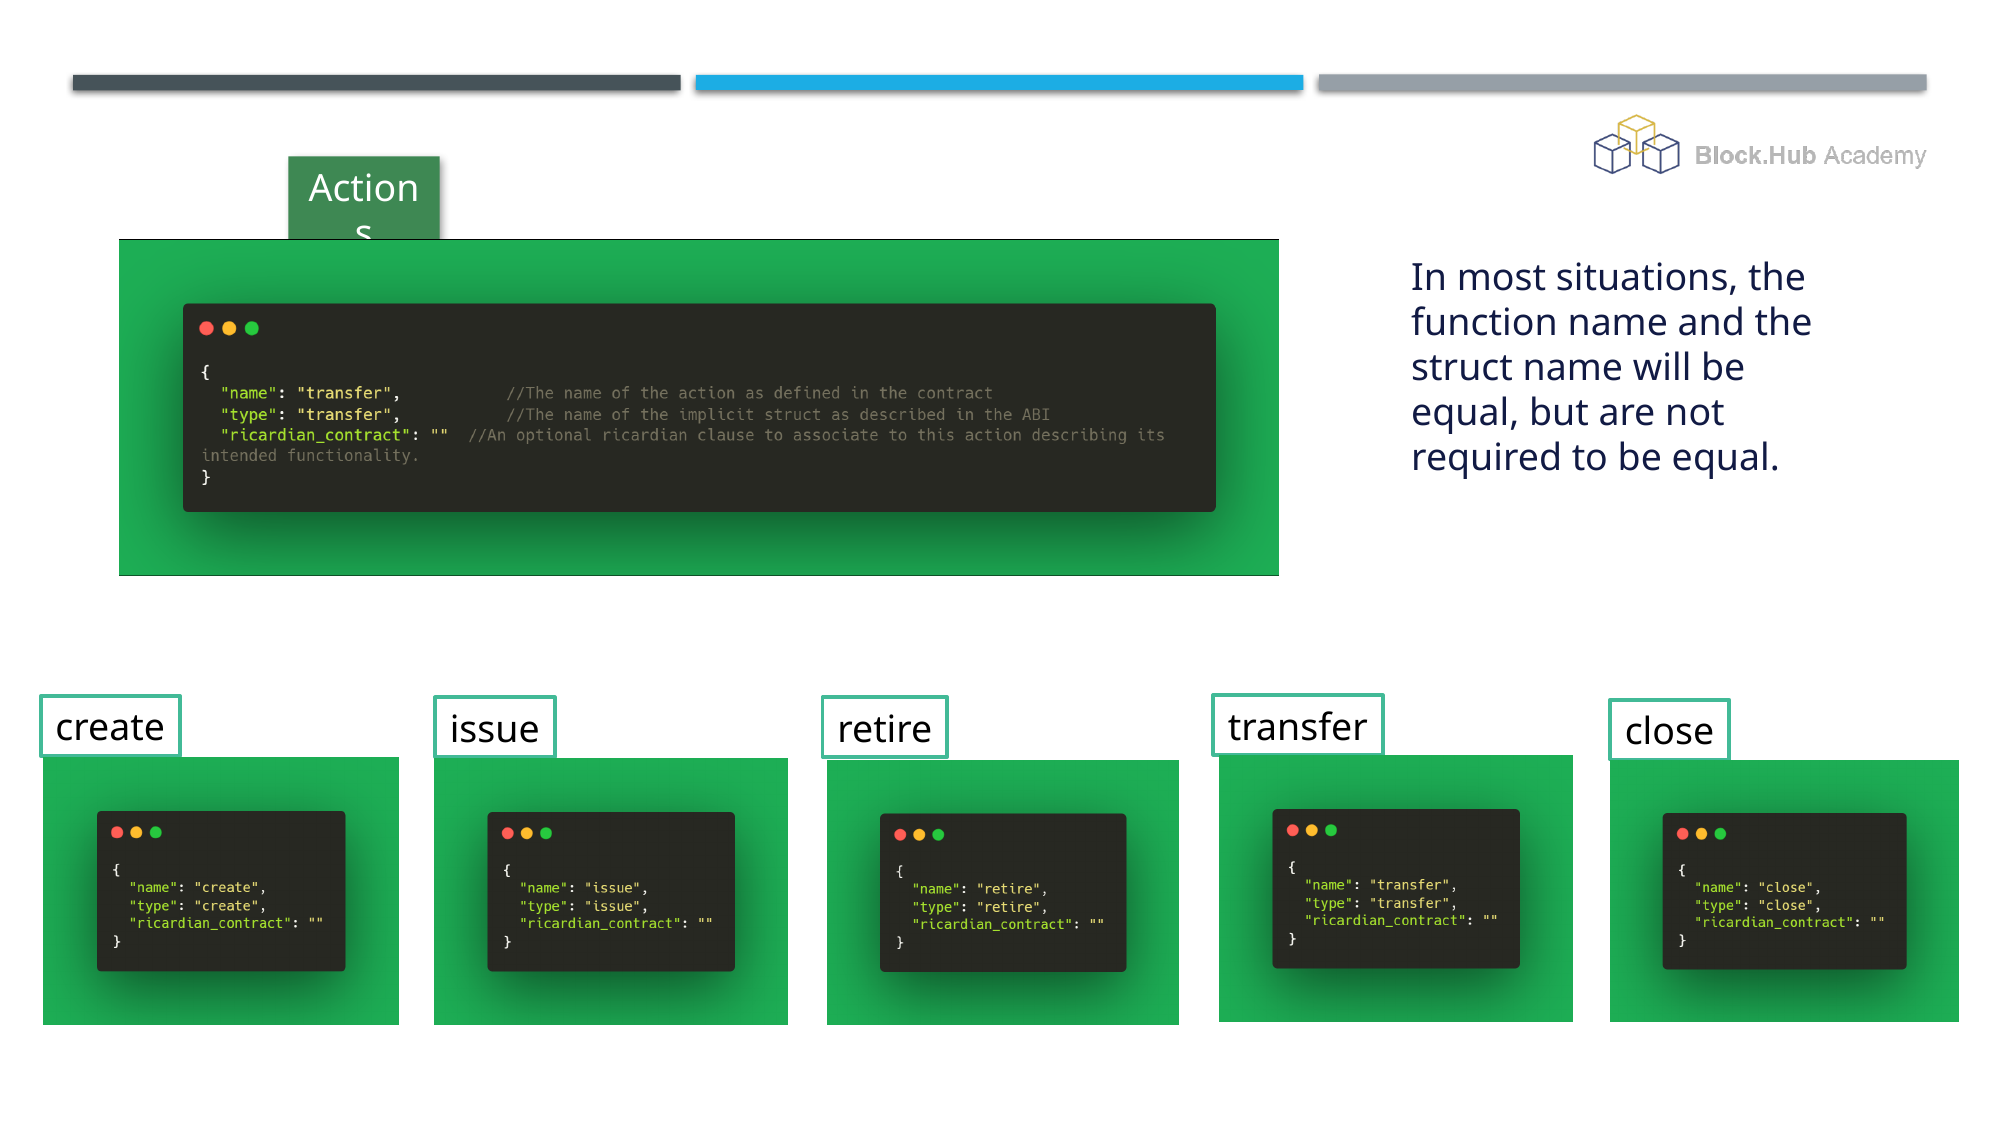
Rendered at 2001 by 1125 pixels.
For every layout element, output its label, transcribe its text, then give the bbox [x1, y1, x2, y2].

picture [827, 759, 1180, 1026]
text_box close [1608, 698, 1731, 760]
text_box issue [433, 695, 557, 757]
picture [118, 239, 1280, 577]
picture [1218, 755, 1573, 1023]
text_box retire [821, 695, 949, 759]
text_box transfer [1211, 693, 1385, 757]
picture [43, 757, 399, 1026]
text_box create [39, 694, 182, 758]
picture [433, 758, 789, 1026]
picture [1571, 82, 1976, 214]
text_box In most situations, the function name and the struct name will be equal, but are not required to be equal. [1396, 245, 1829, 485]
text_box Actions [288, 156, 440, 237]
picture [1610, 759, 1959, 1023]
